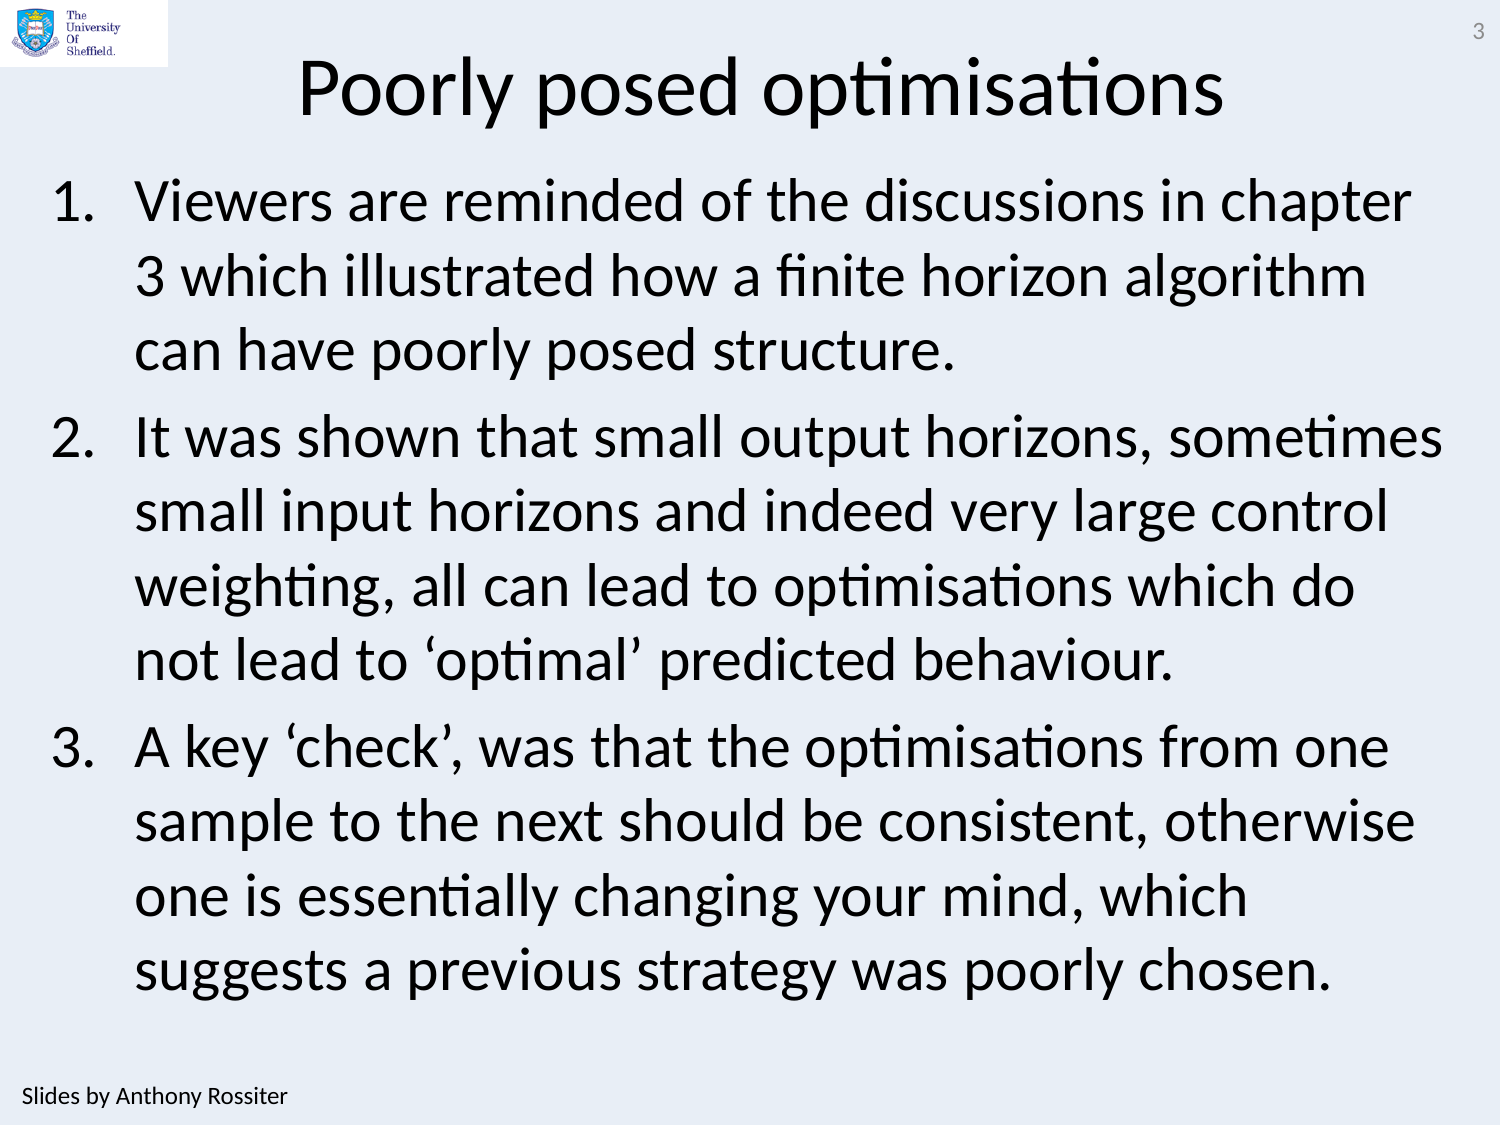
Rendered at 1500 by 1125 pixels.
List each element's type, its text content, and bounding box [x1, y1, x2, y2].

picture [0, 0, 168, 67]
slide_number 3 [1335, 0, 1500, 60]
title Poorly posed optimisations [105, 23, 1418, 141]
footer Slides by Anthony Rossiter [0, 1065, 317, 1125]
list Viewers are reminded of the discussions in chapter 3 which illustrated how a finite horizon algorithm can have poorly posed structure. It was shown that small output horizons, sometimes small input horizons and indeed very large control weighting, all can lead to optimisations which do not lead to ‘optimal’ predicted behaviour. A key ‘check’, was that the optimisations from one sample to the next should be consistent, otherwise one is essentially changing your mind, which suggests a previous strategy was poorly chosen. [35, 152, 1465, 1079]
